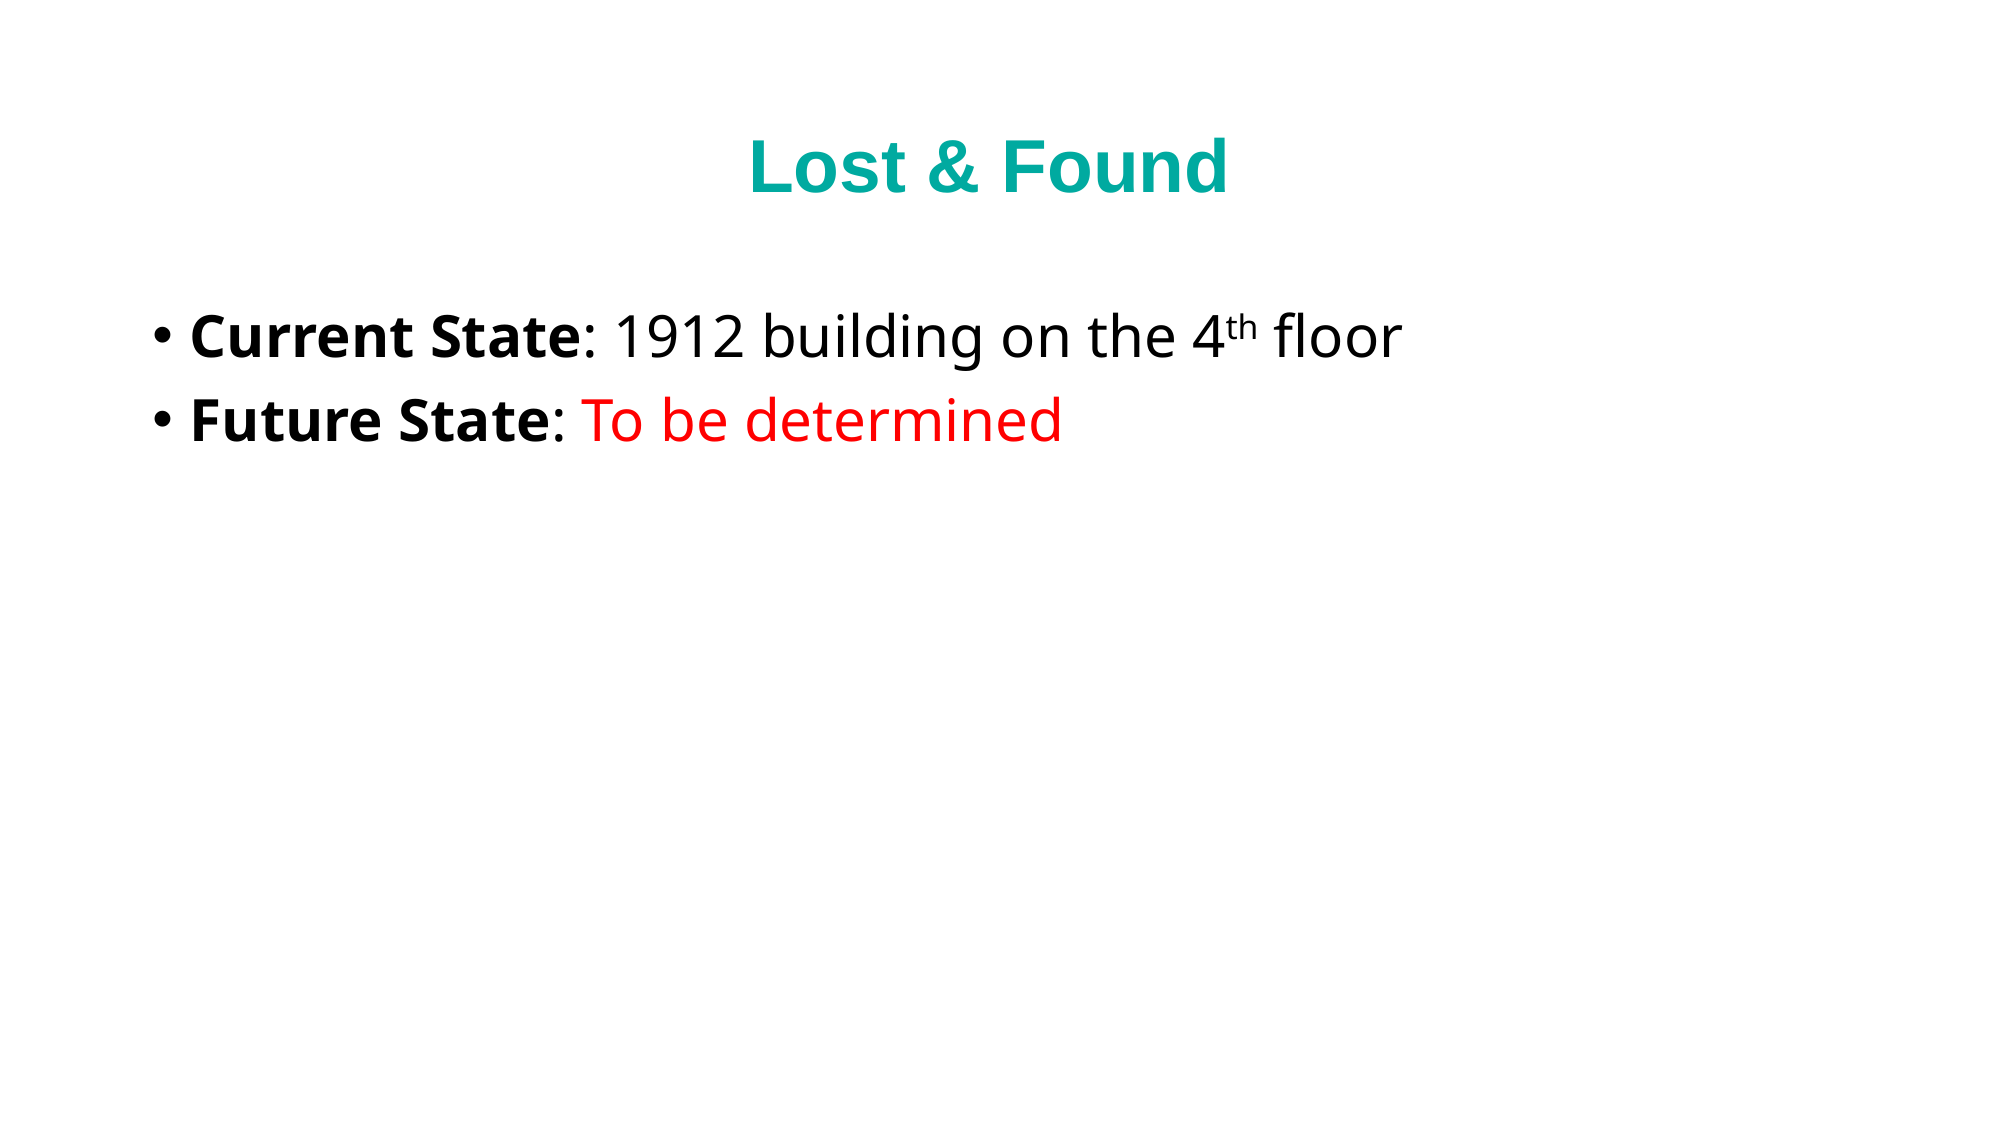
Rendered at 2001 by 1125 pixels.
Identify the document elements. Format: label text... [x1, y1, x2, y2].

title Lost & Found [137, 59, 1863, 278]
list Current State: 1912 building on the 4th floor Future State: To be determined [137, 299, 1863, 1014]
